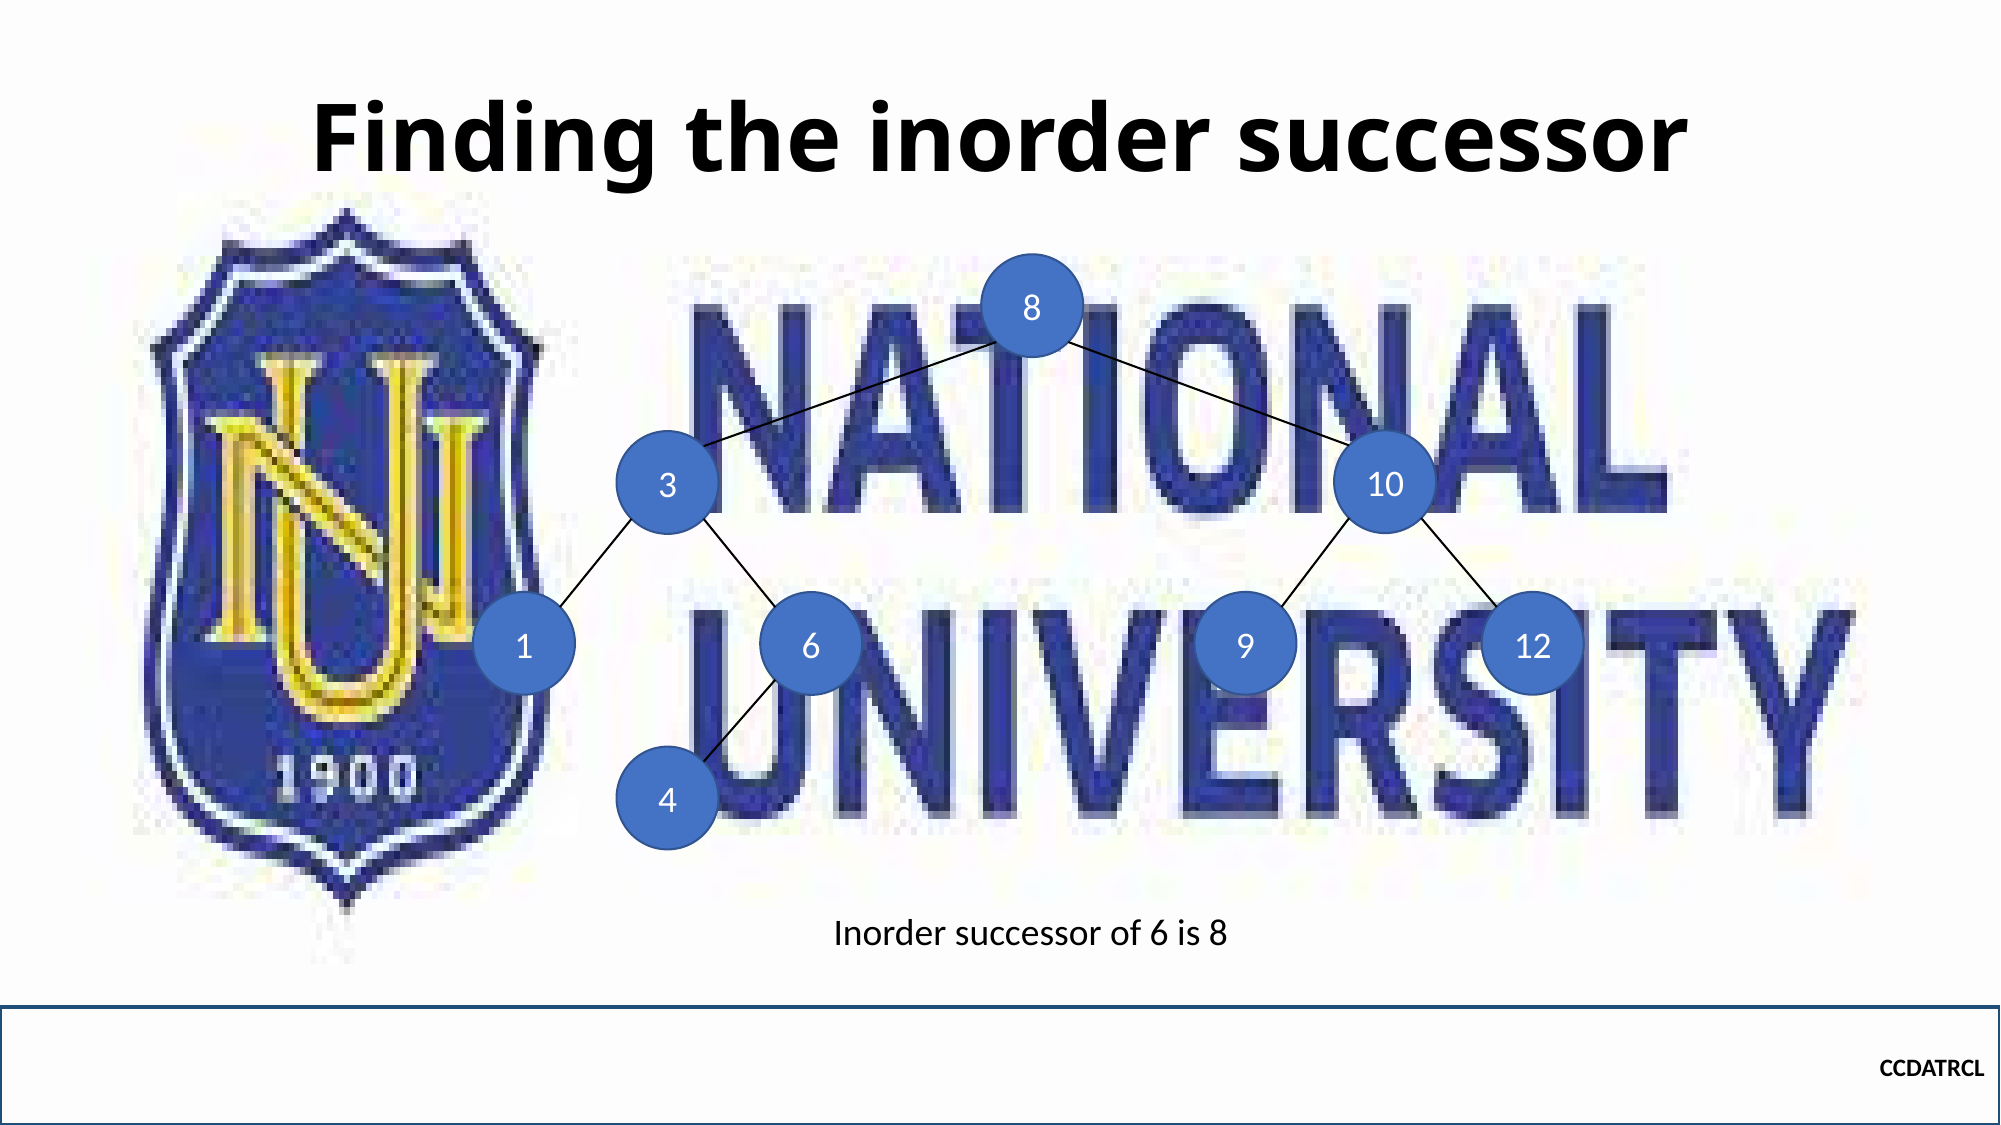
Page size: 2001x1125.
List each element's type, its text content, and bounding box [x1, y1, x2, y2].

text_box 6 [759, 591, 864, 696]
text_box 3 [615, 430, 720, 535]
text_box 8 [980, 253, 1085, 359]
text_box 9 [1193, 590, 1298, 696]
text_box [1421, 518, 1497, 607]
text_box 1 [471, 590, 576, 696]
text_box 10 [1333, 429, 1438, 535]
text_box 4 [615, 745, 720, 851]
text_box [1068, 342, 1350, 446]
text_box 12 [1480, 590, 1585, 696]
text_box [1281, 518, 1350, 607]
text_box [703, 518, 776, 608]
picture [0, 0, 2000, 1007]
text_box Inorder successor of 6 is 8 [818, 901, 1267, 961]
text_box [703, 342, 997, 447]
footer CCDATRCL [0, 1007, 2000, 1125]
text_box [560, 518, 632, 608]
title Finding the inorder successor [249, 81, 1750, 200]
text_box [703, 679, 776, 762]
